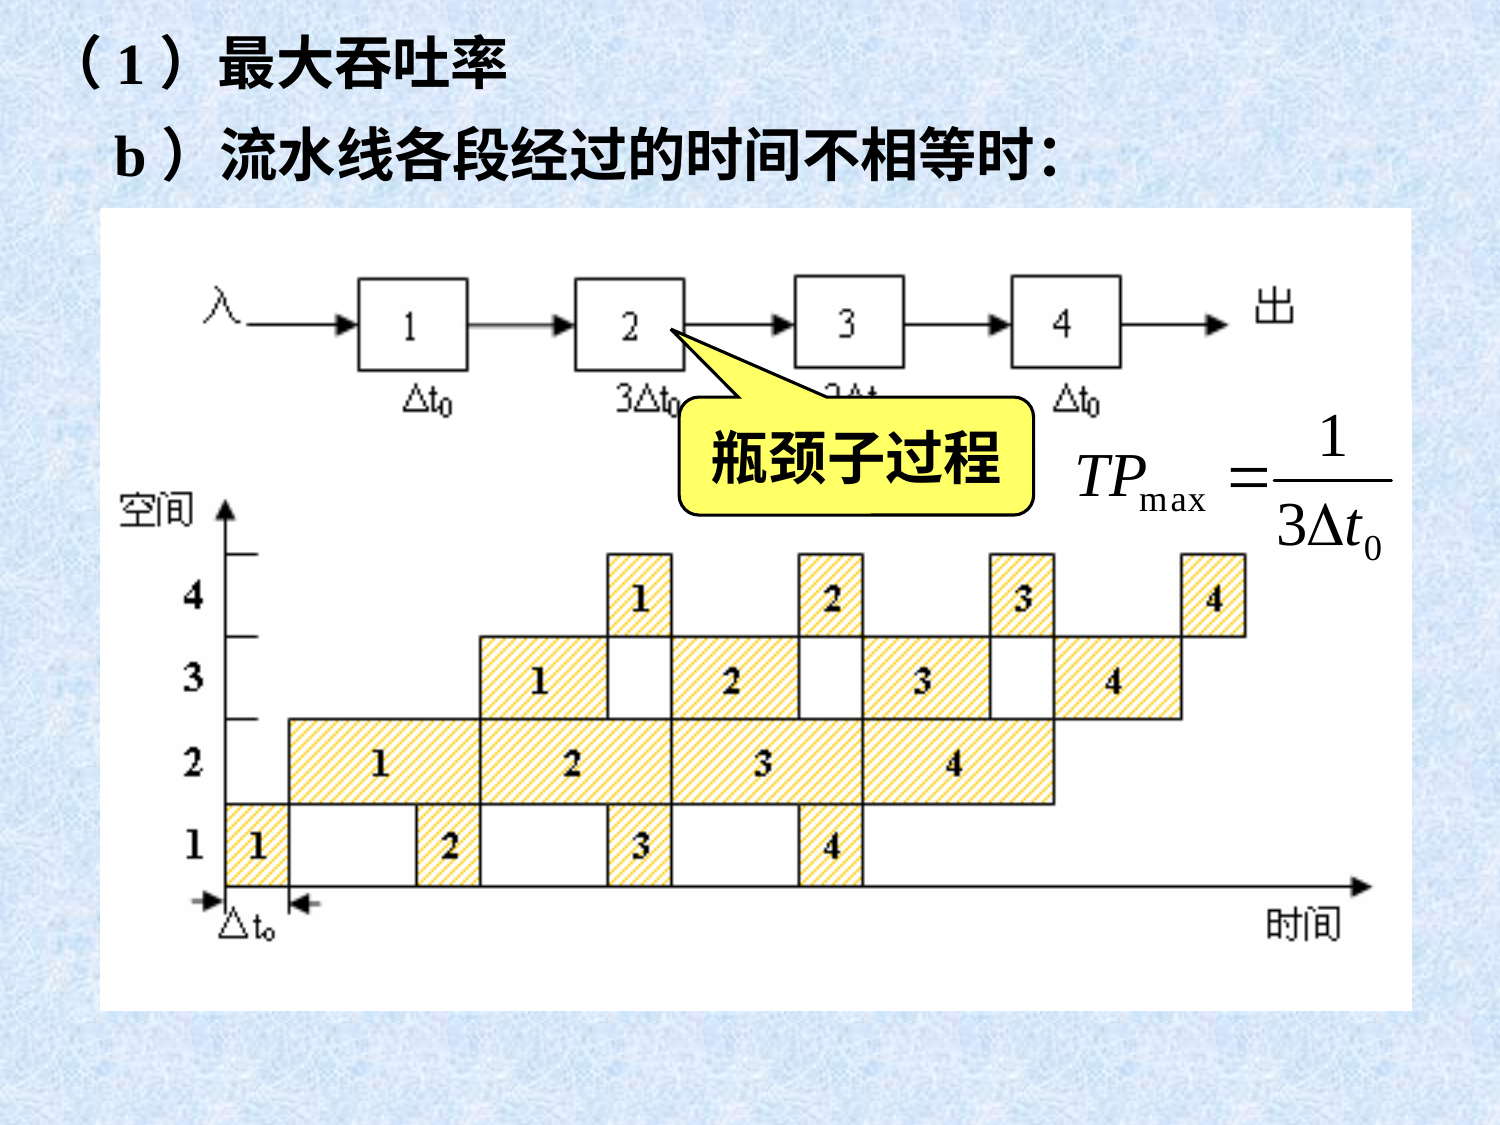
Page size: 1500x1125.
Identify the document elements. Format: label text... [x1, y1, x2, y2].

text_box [1068, 397, 1404, 575]
text_box （1）最大吞吐率 [29, 19, 1483, 104]
text_box b）流水线各段经过的时间不相等时： [100, 111, 1187, 196]
picture [0, 0, 1500, 1125]
